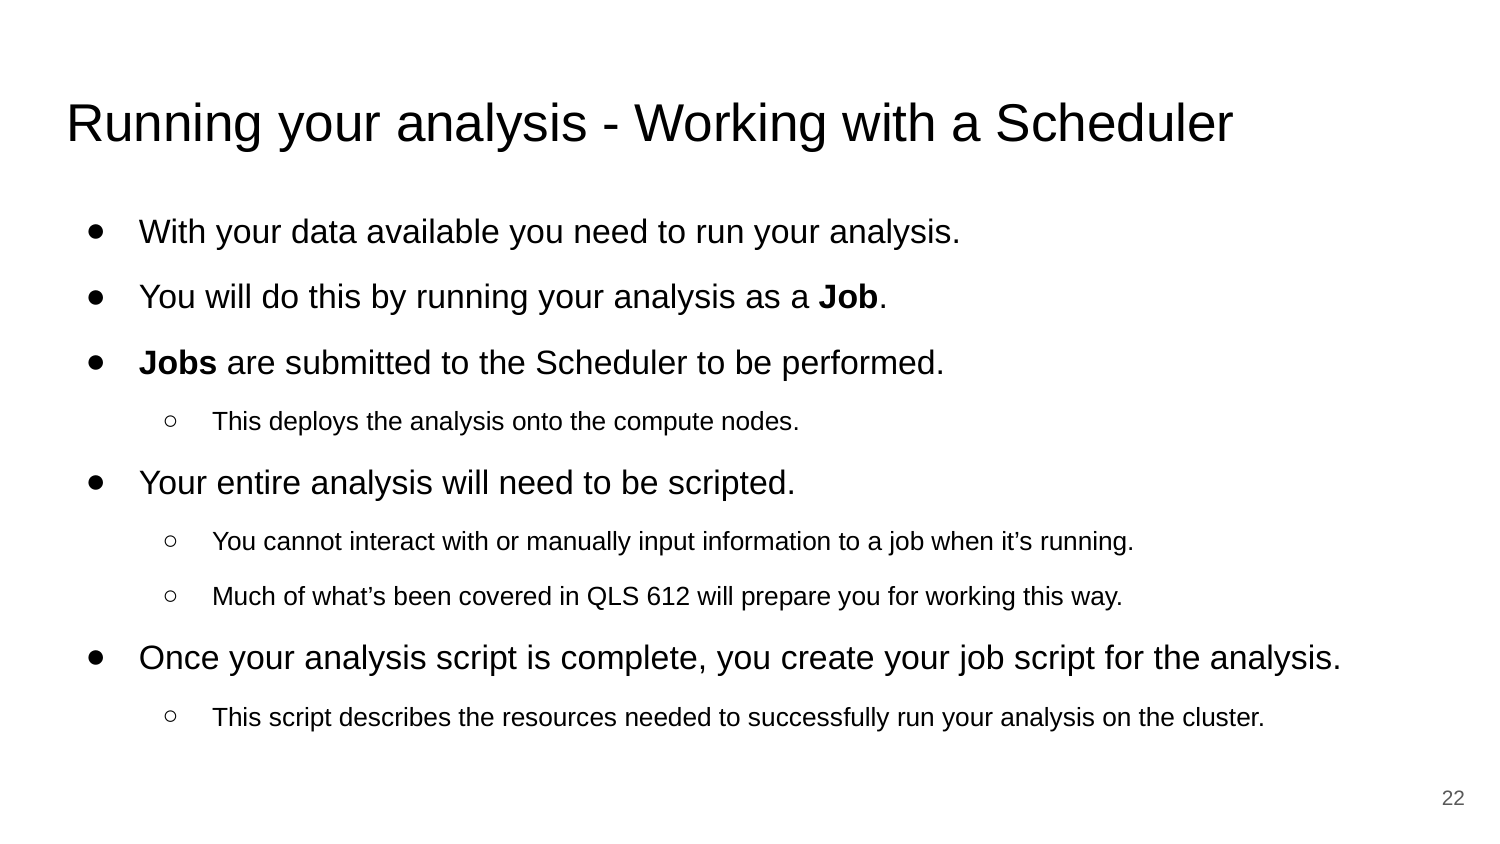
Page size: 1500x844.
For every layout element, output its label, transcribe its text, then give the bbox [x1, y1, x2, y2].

list With your data available you need to run your analysis. You will do this by running your analysis as a Job. Jobs are submitted to the Scheduler to be performed. This deploys the analysis onto the compute nodes. Your entire analysis will need to be scripted. You cannot interact with or manually input information to a job when it’s running. Much of what’s been covered in QLS 612 will prepare you for working this way. Once your analysis script is complete, you create your job script for the analysis. This script describes the resources needed to successfully run your analysis on the cluster. [51, 189, 1449, 750]
title Running your analysis - Working with a Scheduler [51, 72, 1449, 167]
slide_number ‹#› [1389, 764, 1480, 830]
